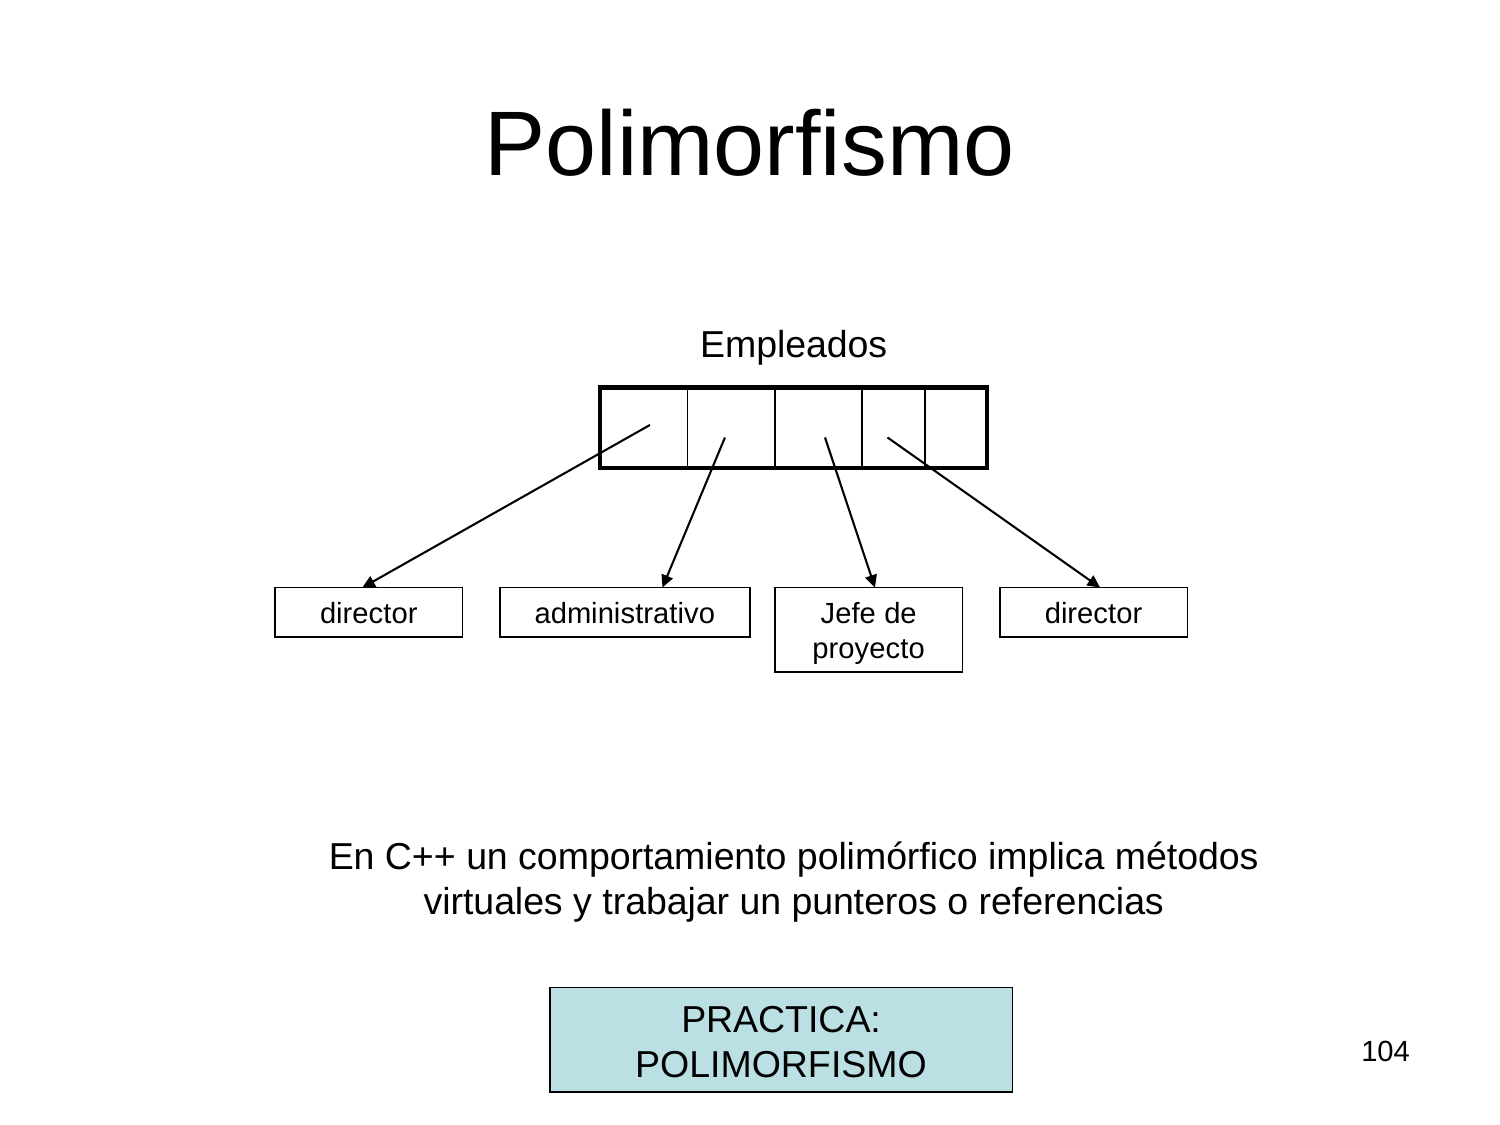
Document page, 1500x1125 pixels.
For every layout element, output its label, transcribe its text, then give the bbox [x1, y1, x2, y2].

text_box Jefe de proyecto [774, 587, 963, 673]
text_box PRACTICA: POLIMORFISMO [549, 987, 1013, 1093]
table_header [602, 390, 687, 466]
text_box [887, 437, 1100, 588]
text_box director [999, 587, 1188, 638]
slide_number 104 [1074, 1024, 1426, 1103]
text_box [362, 424, 651, 588]
text_box administrativo [500, 587, 750, 638]
table_header [688, 390, 774, 466]
table_header [926, 390, 985, 466]
text_box director [275, 587, 463, 638]
text_box [661, 437, 726, 588]
text_box En C++ un comportamiento polimórfico implica métodos virtuales y trabajar un punteros o referencias [262, 824, 1325, 930]
table_header [863, 390, 924, 466]
text_box Empleados [599, 312, 988, 373]
title Polimorfismo [74, 44, 1426, 233]
text_box [824, 437, 877, 588]
table_header [776, 390, 861, 466]
